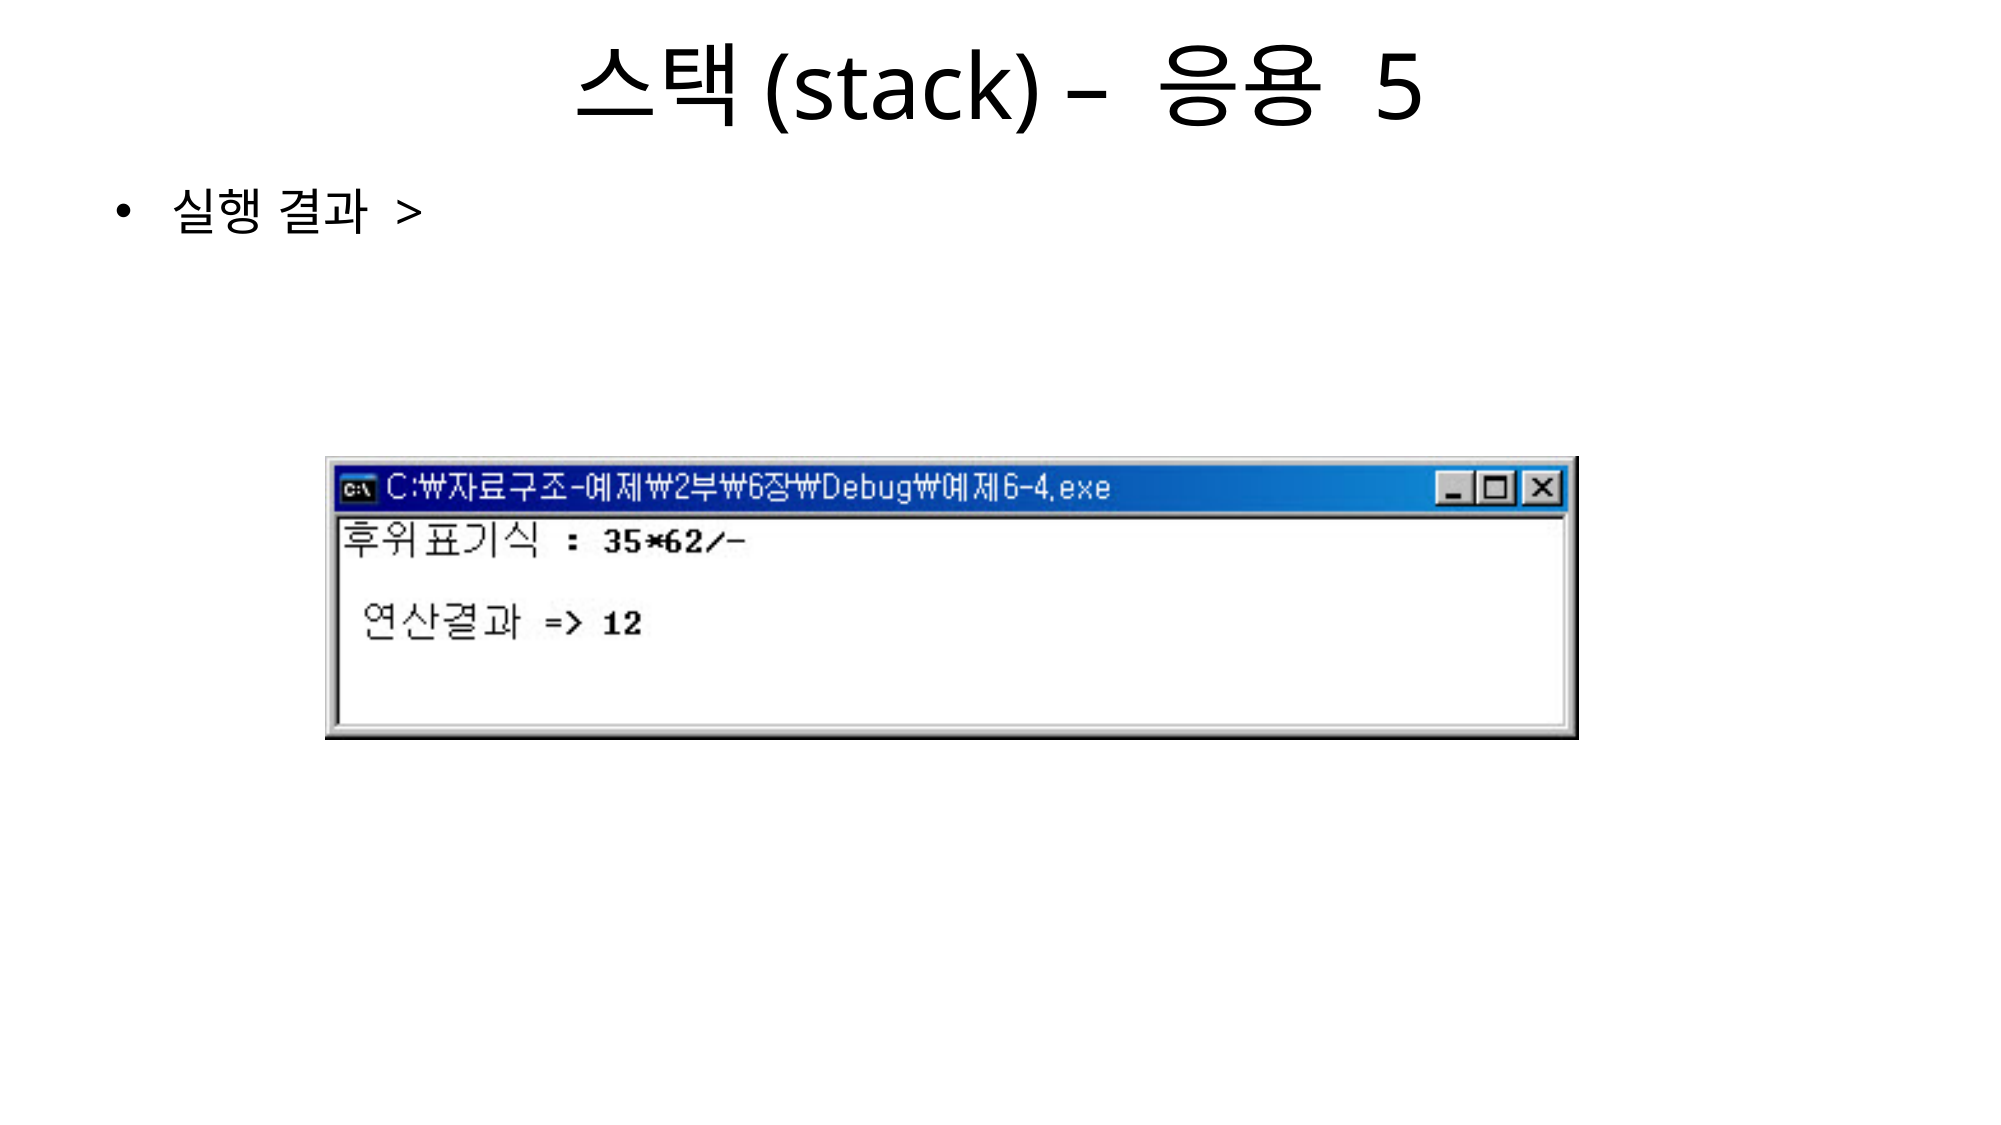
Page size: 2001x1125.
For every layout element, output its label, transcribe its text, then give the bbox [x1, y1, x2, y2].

list 실행 결과 > [99, 172, 1900, 1024]
title 스택(stack) – 응용 5 [99, 19, 1900, 147]
picture [325, 456, 1579, 740]
